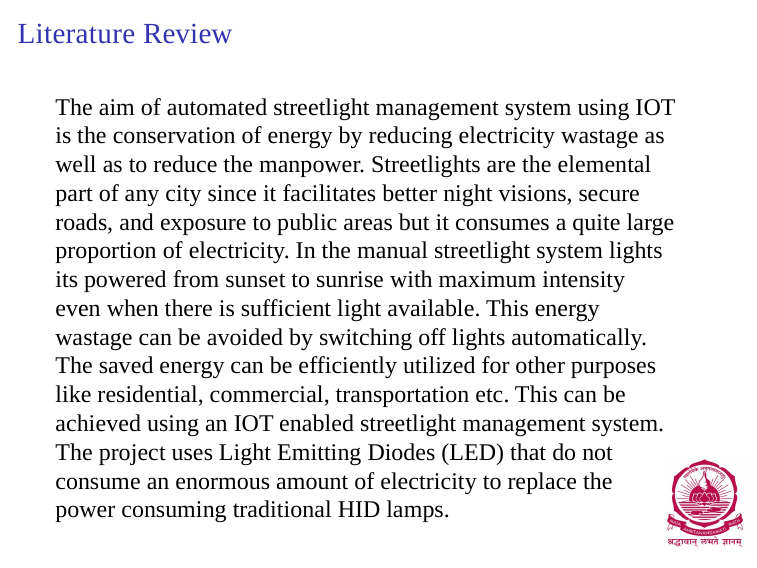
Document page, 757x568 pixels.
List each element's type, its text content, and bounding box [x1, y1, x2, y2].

title Literature Review [15, 11, 235, 110]
text_box The aim of automated streetlight management system using IOT is the conservation of energy by reducing electricity wastage as well as to reduce the manpower. Streetlights are the elemental part of any city since it facilitates better night visions, secure roads, and exposure to public areas but it consumes a quite large proportion of electricity. In the manual streetlight system lights its powered from sunset to sunrise with maximum intensity even when there is sufficient light available. This energy wastage can be avoided by switching off lights automatically. The saved energy can be efficiently utilized for other purposes like residential, commercial, transportation etc. This can be achieved using an IOT enabled streetlight management system. The project uses Light Emitting Diodes (LED) that do not consume an enormous amount of electricity to replace the power consuming traditional HID lamps. [40, 83, 691, 530]
picture [667, 459, 750, 547]
